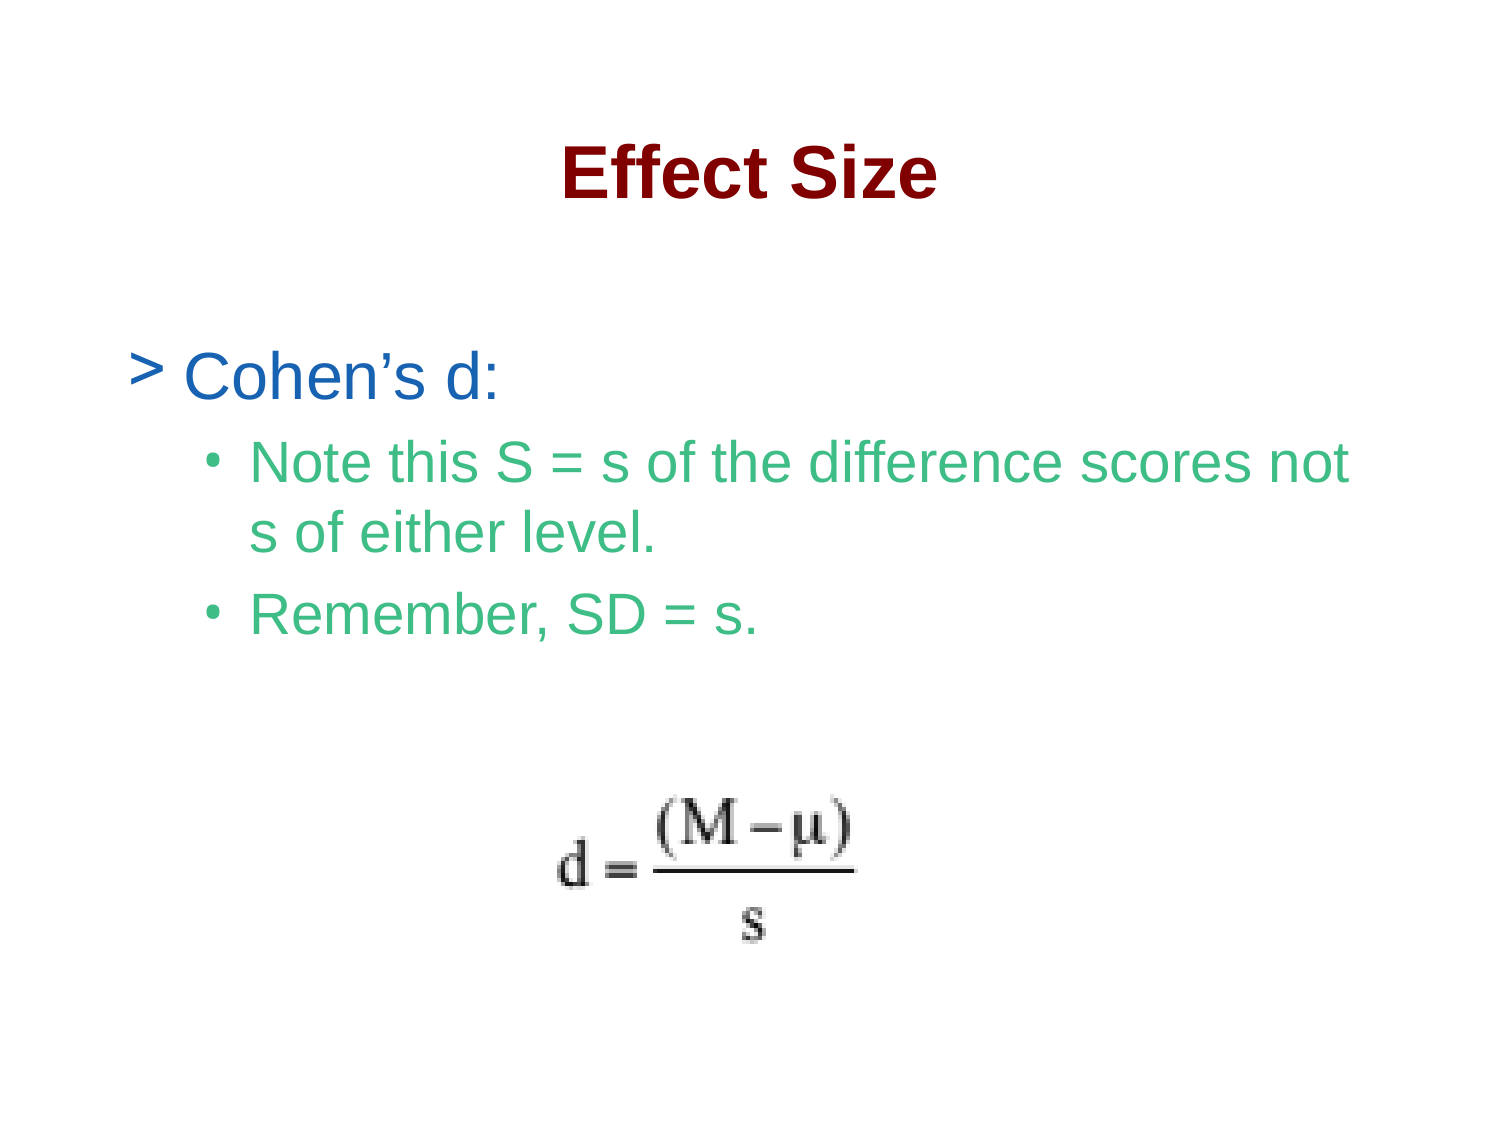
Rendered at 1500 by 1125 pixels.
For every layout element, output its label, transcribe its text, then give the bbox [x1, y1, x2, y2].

title Effect Size [112, 124, 1388, 213]
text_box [549, 774, 863, 945]
list Cohen’s d: Note this S = s of the difference scores not s of either level. Remember, SD = s. [112, 324, 1388, 1001]
